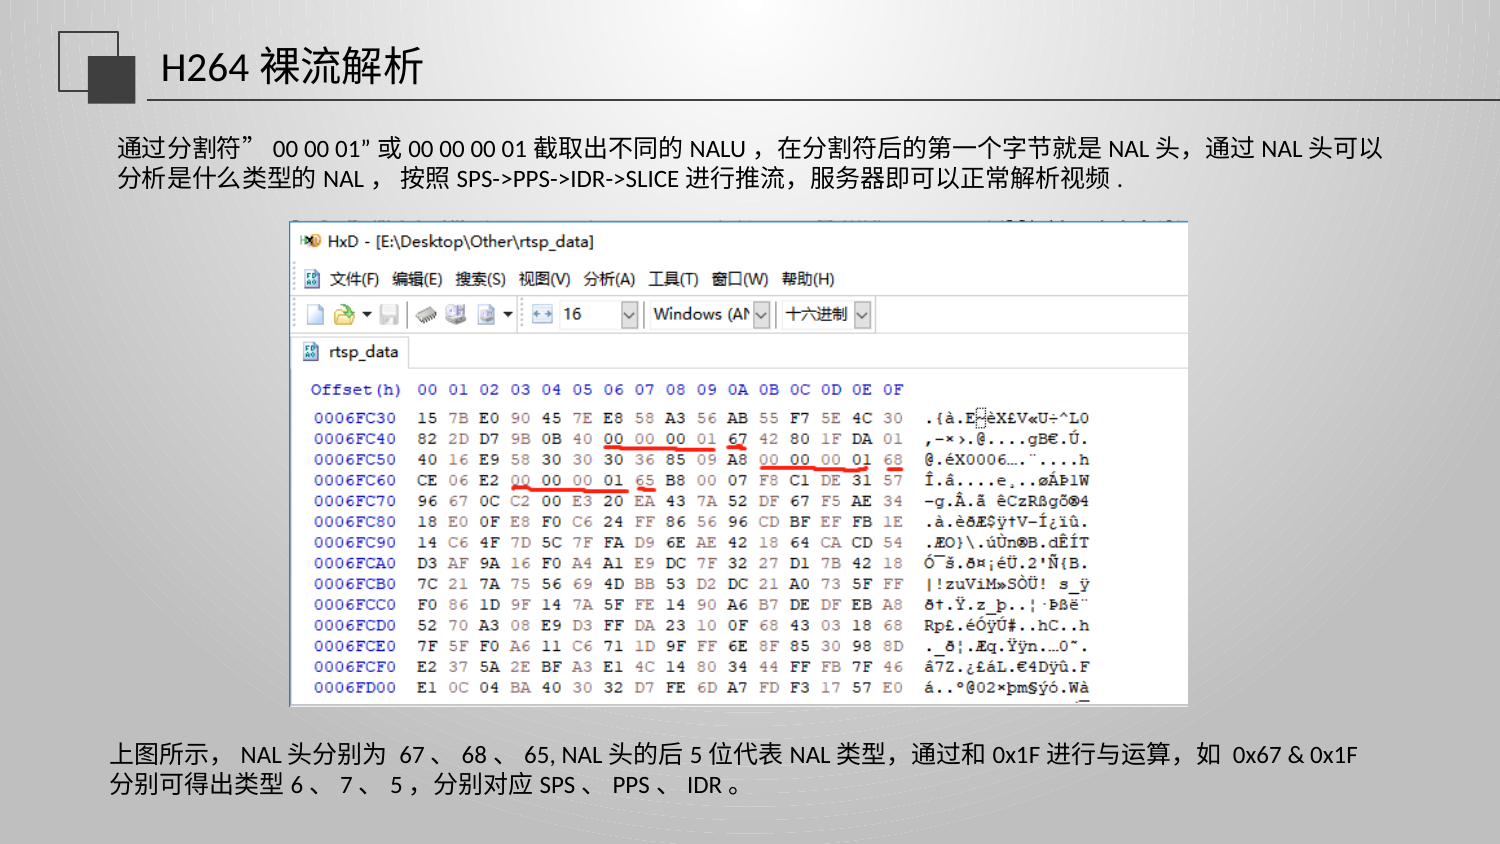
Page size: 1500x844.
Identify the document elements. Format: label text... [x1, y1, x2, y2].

text_box 上图所示，NAL头分别为 67、68、65, NAL头的后5位代表NAL类型，通过和0x1F进行与运算，如 0x67 & 0x1F 分别可得出类型6、7、5，分别对应SPS、PPS、IDR。 [94, 731, 1373, 806]
title H264裸流解析 [145, 32, 680, 97]
text_box 通过分割符”00 00 01”或00 00 00 01截取出不同的NALU，在分割符后的第一个字节就是NAL头，通过NAL头可以 分析是什么类型的NAL， 按照SPS->PPS->IDR->SLICE进行推流，服务器即可以正常解析视频. [102, 125, 1399, 200]
picture [288, 220, 1188, 707]
